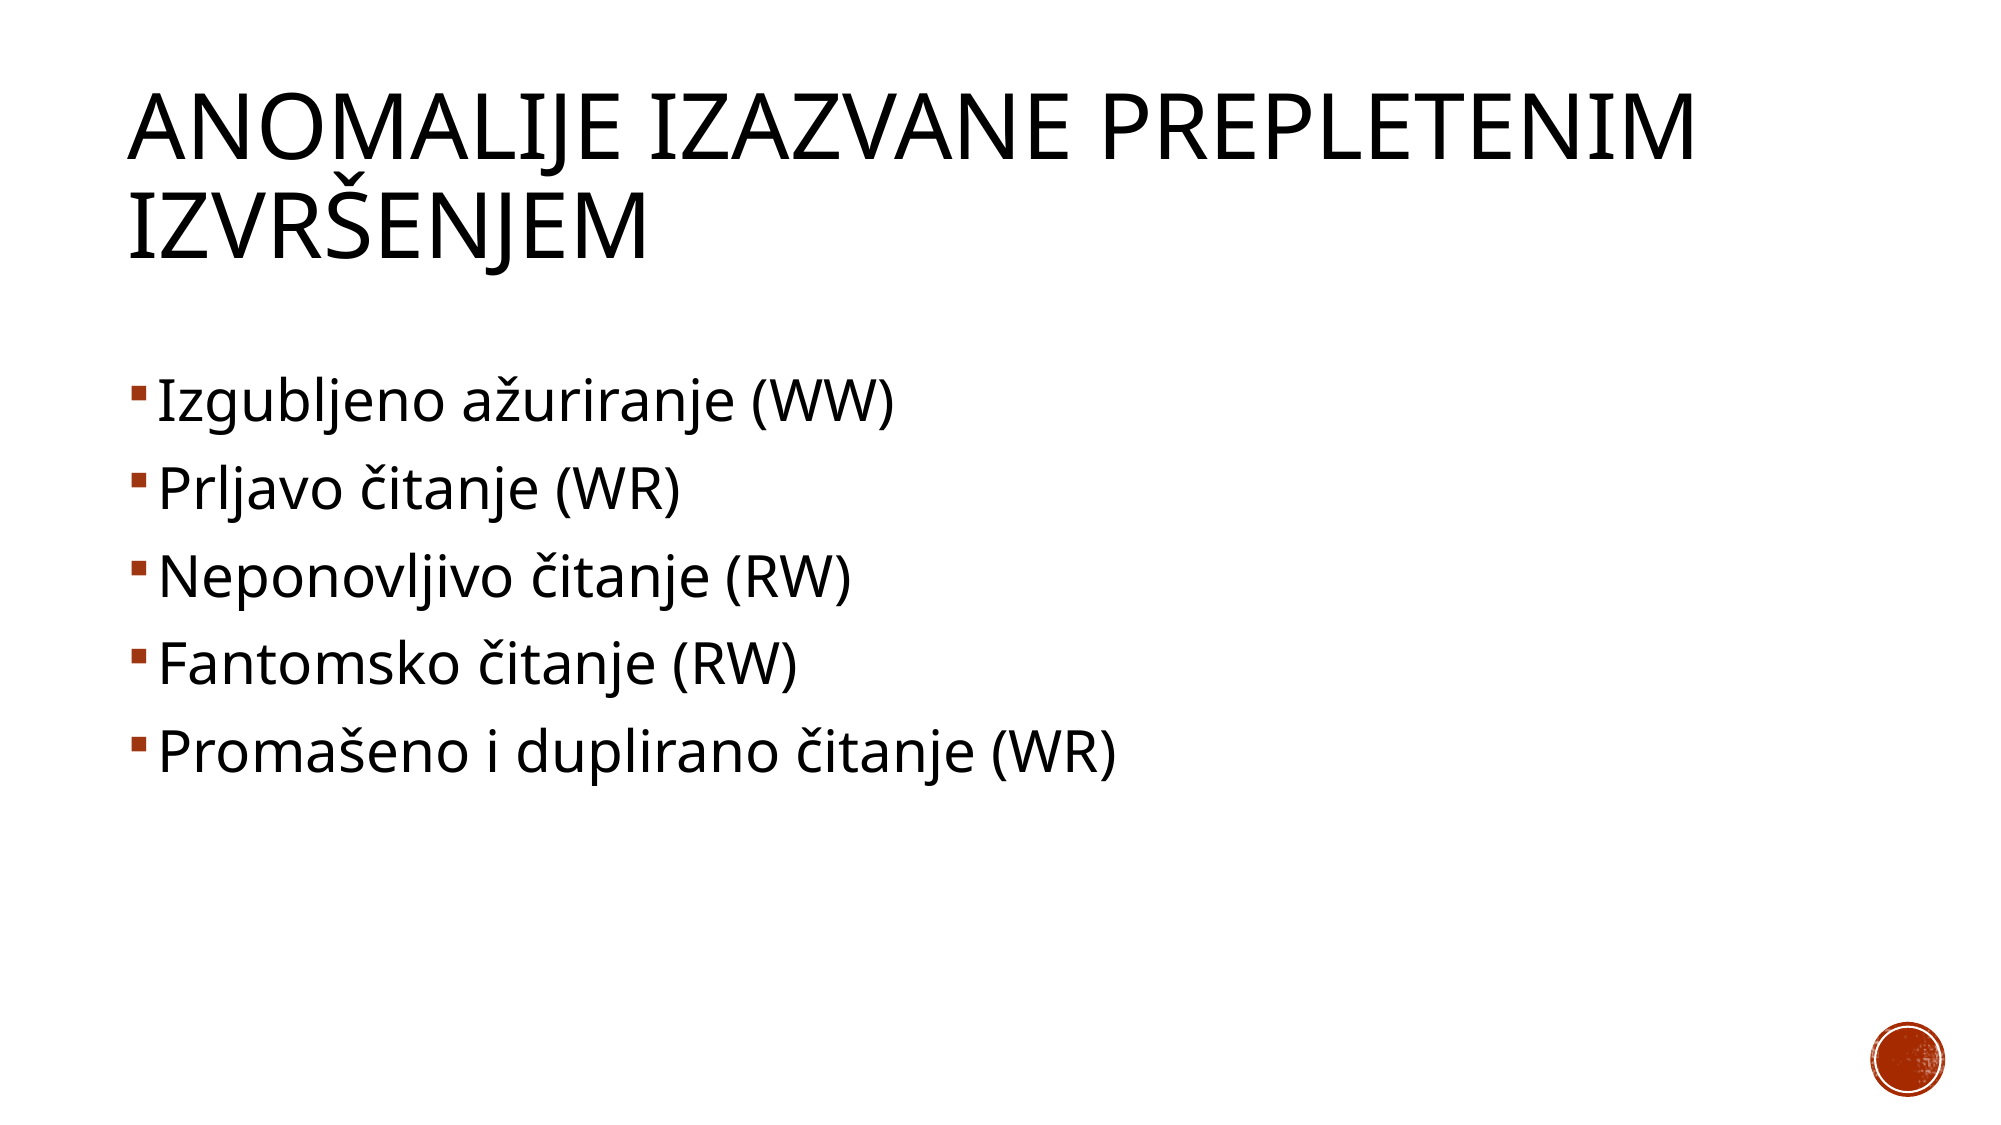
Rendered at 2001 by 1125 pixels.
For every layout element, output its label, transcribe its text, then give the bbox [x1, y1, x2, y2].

title Anomalije izazvane prepletenim izvršenjem [112, 47, 1763, 268]
list Izgubljeno ažuriranje (WW) Prljavo čitanje (WR) Neponovljivo čitanje (RW) Fantomsko čitanje (RW) Promašeno i duplirano čitanje (WR) [112, 268, 1888, 1100]
